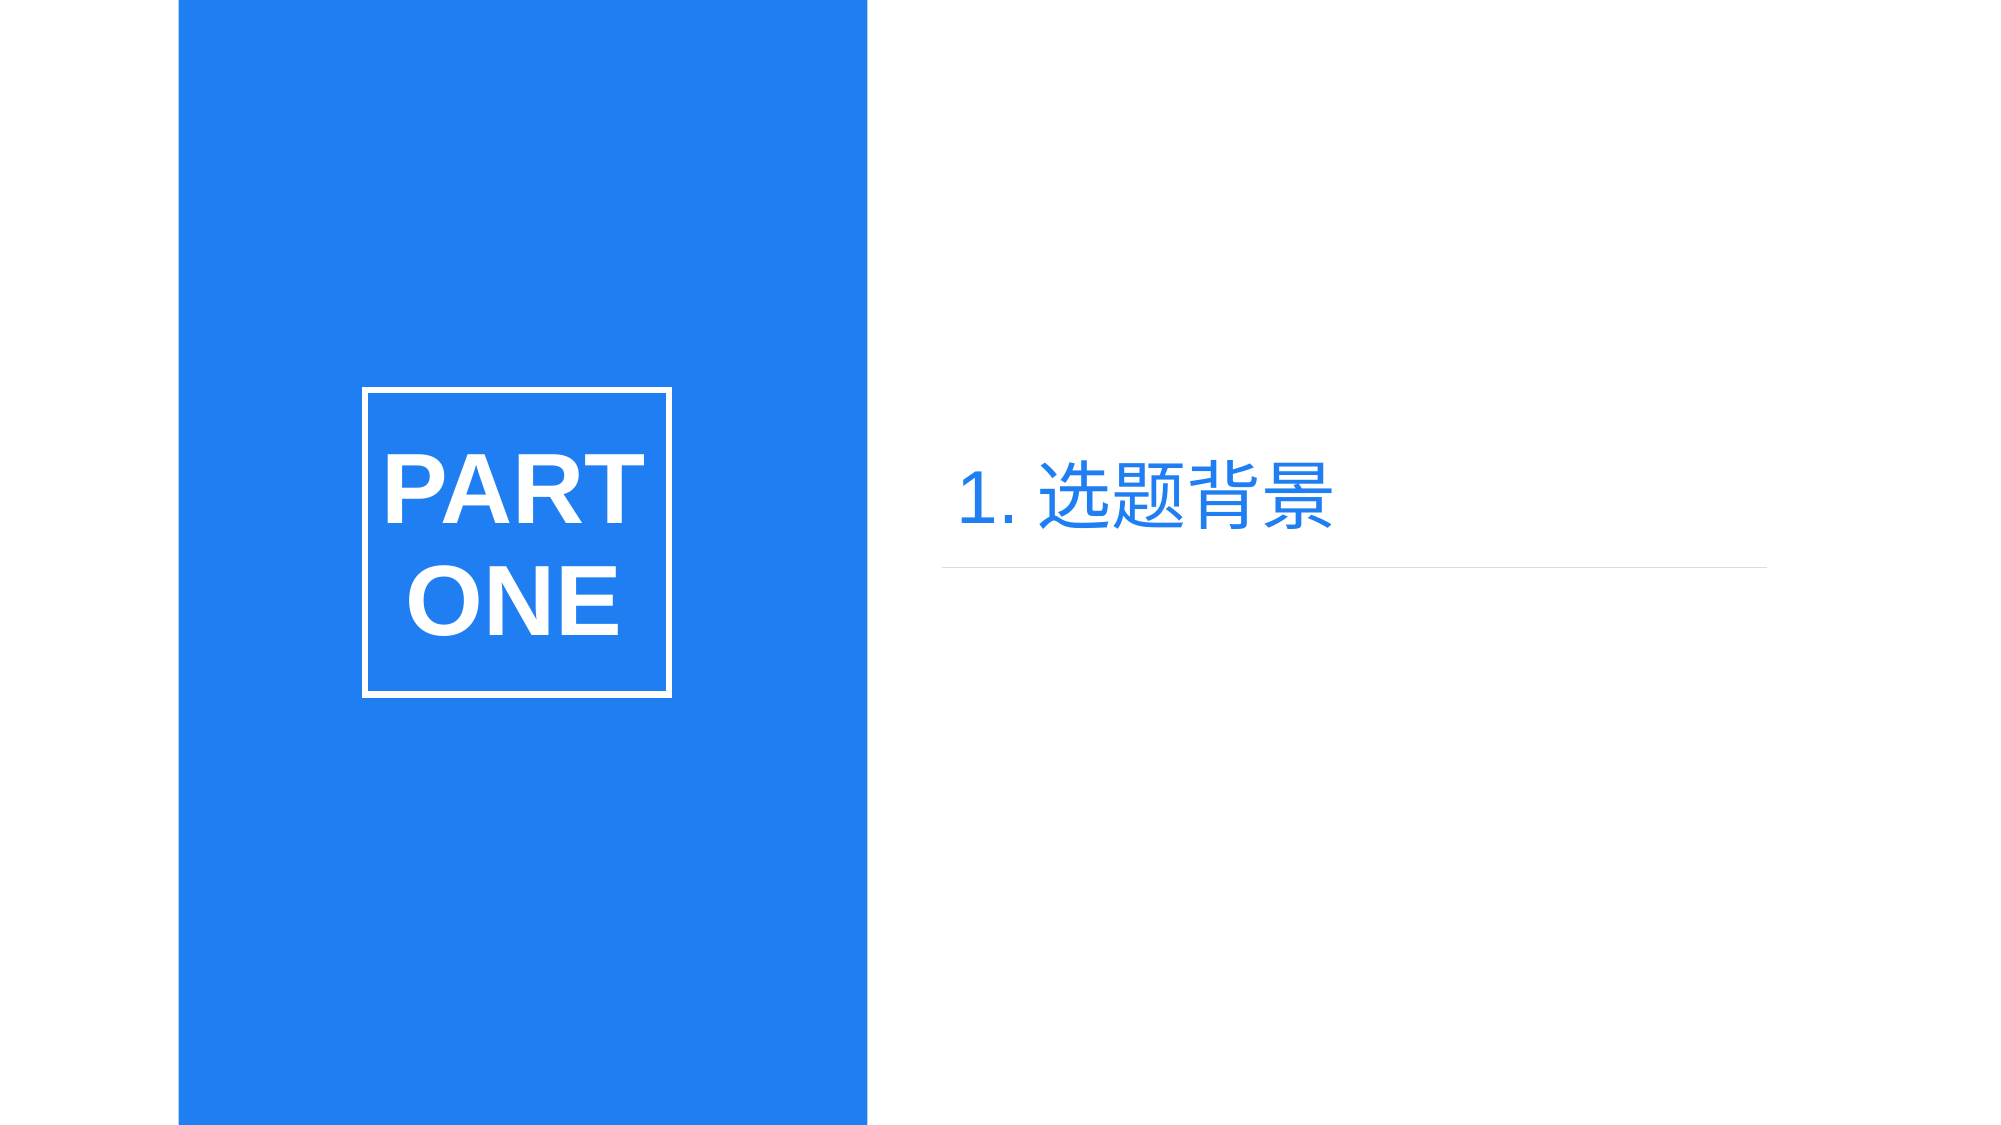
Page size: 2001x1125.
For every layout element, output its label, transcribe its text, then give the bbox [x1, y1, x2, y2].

title 1.选题背景 [942, 383, 1768, 552]
text_box PART ONE [363, 415, 664, 674]
